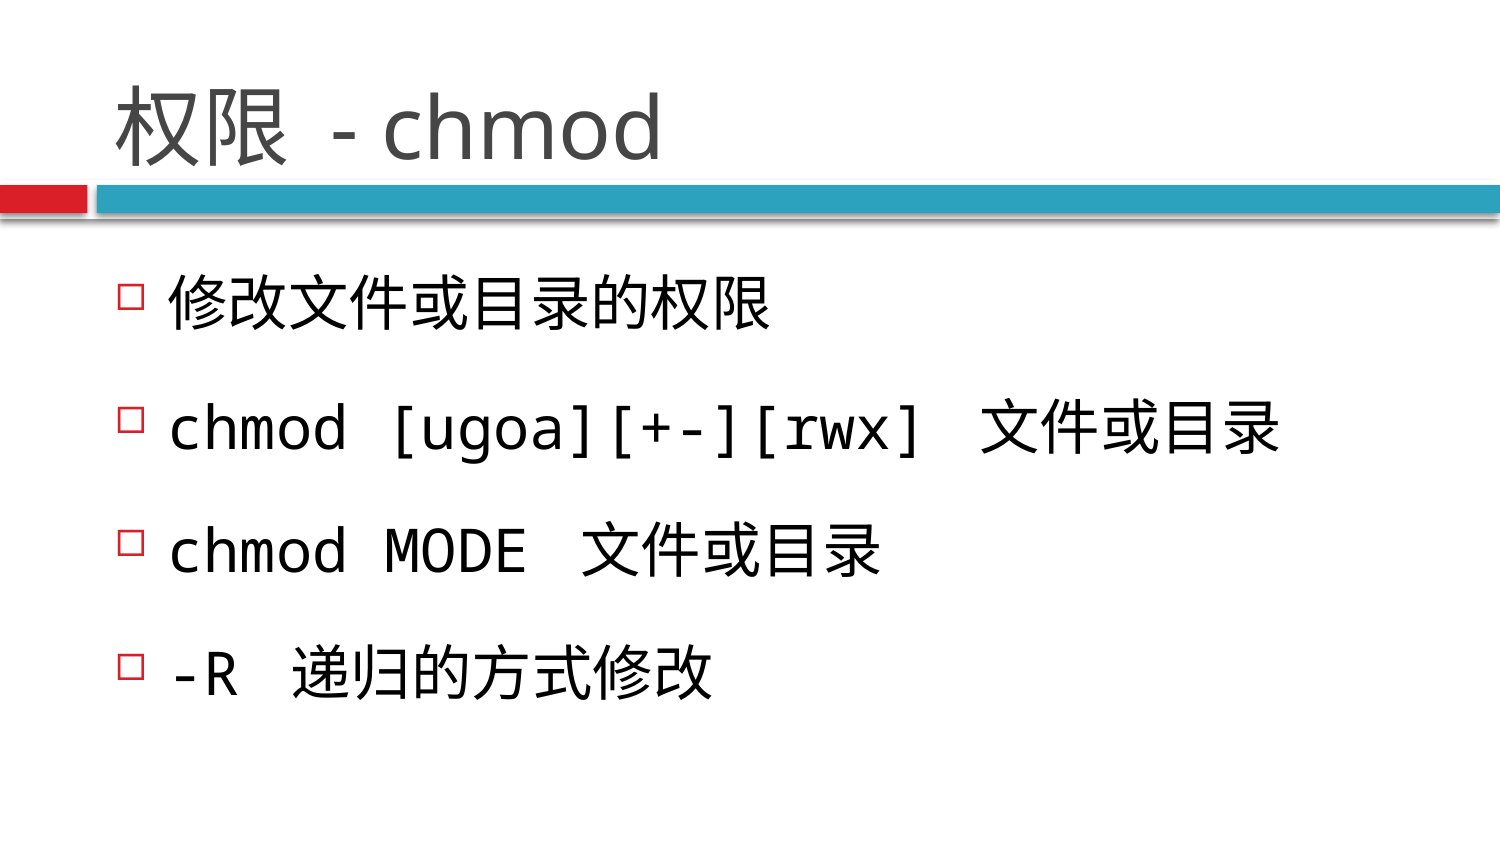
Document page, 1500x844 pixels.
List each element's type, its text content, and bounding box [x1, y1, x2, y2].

list 修改文件或目录的权限 chmod [ugoa][+-][rwx] 文件或目录 chmod MODE 文件或目录 -R 递归的方式修改 [99, 221, 1438, 760]
title 权限 - chmod [99, 19, 1438, 185]
